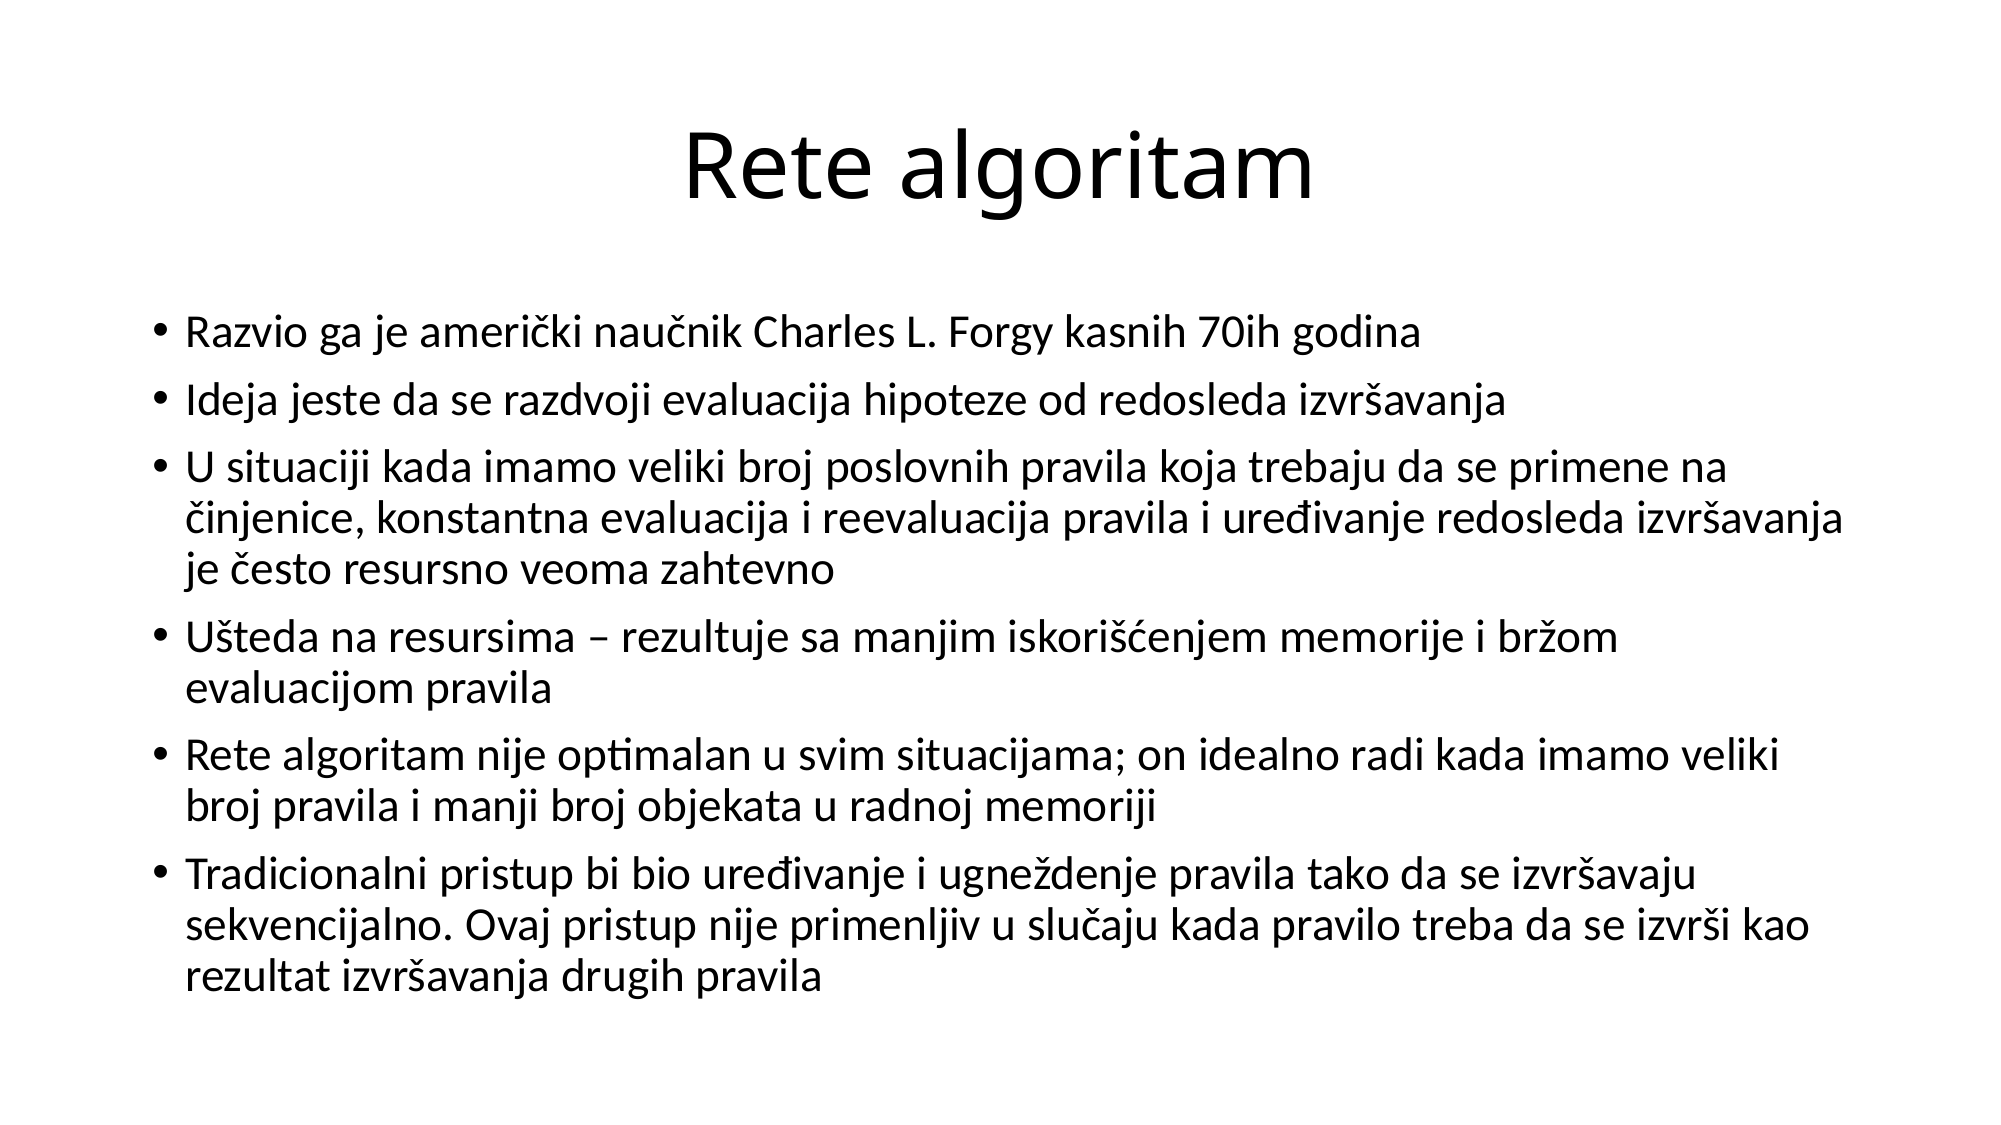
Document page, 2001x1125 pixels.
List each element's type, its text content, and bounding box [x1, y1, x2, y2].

list Razvio ga je američki naučnik Charles L. Forgy kasnih 70ih godina Ideja jeste da se razdvoji evaluacija hipoteze od redosleda izvršavanja U situaciji kada imamo veliki broj poslovnih pravila koja trebaju da se primene na činjenice, konstantna evaluacija i reevaluacija pravila i uređivanje redosleda izvršavanja je često resursno veoma zahtevno Ušteda na resursima – rezultuje sa manjim iskorišćenjem memorije i bržom evaluacijom pravila Rete algoritam nije optimalan u svim situacijama; on idealno radi kada imamo veliki broj pravila i manji broj objekata u radnoj memoriji Tradicionalni pristup bi bio uređivanje i ugneždenje pravila tako da se izvršavaju sekvencijalno. Ovaj pristup nije primenljiv u slučaju kada pravilo treba da se izvrši kao rezultat izvršavanja drugih pravila [137, 299, 1863, 1014]
title Rete algoritam [137, 59, 1863, 278]
